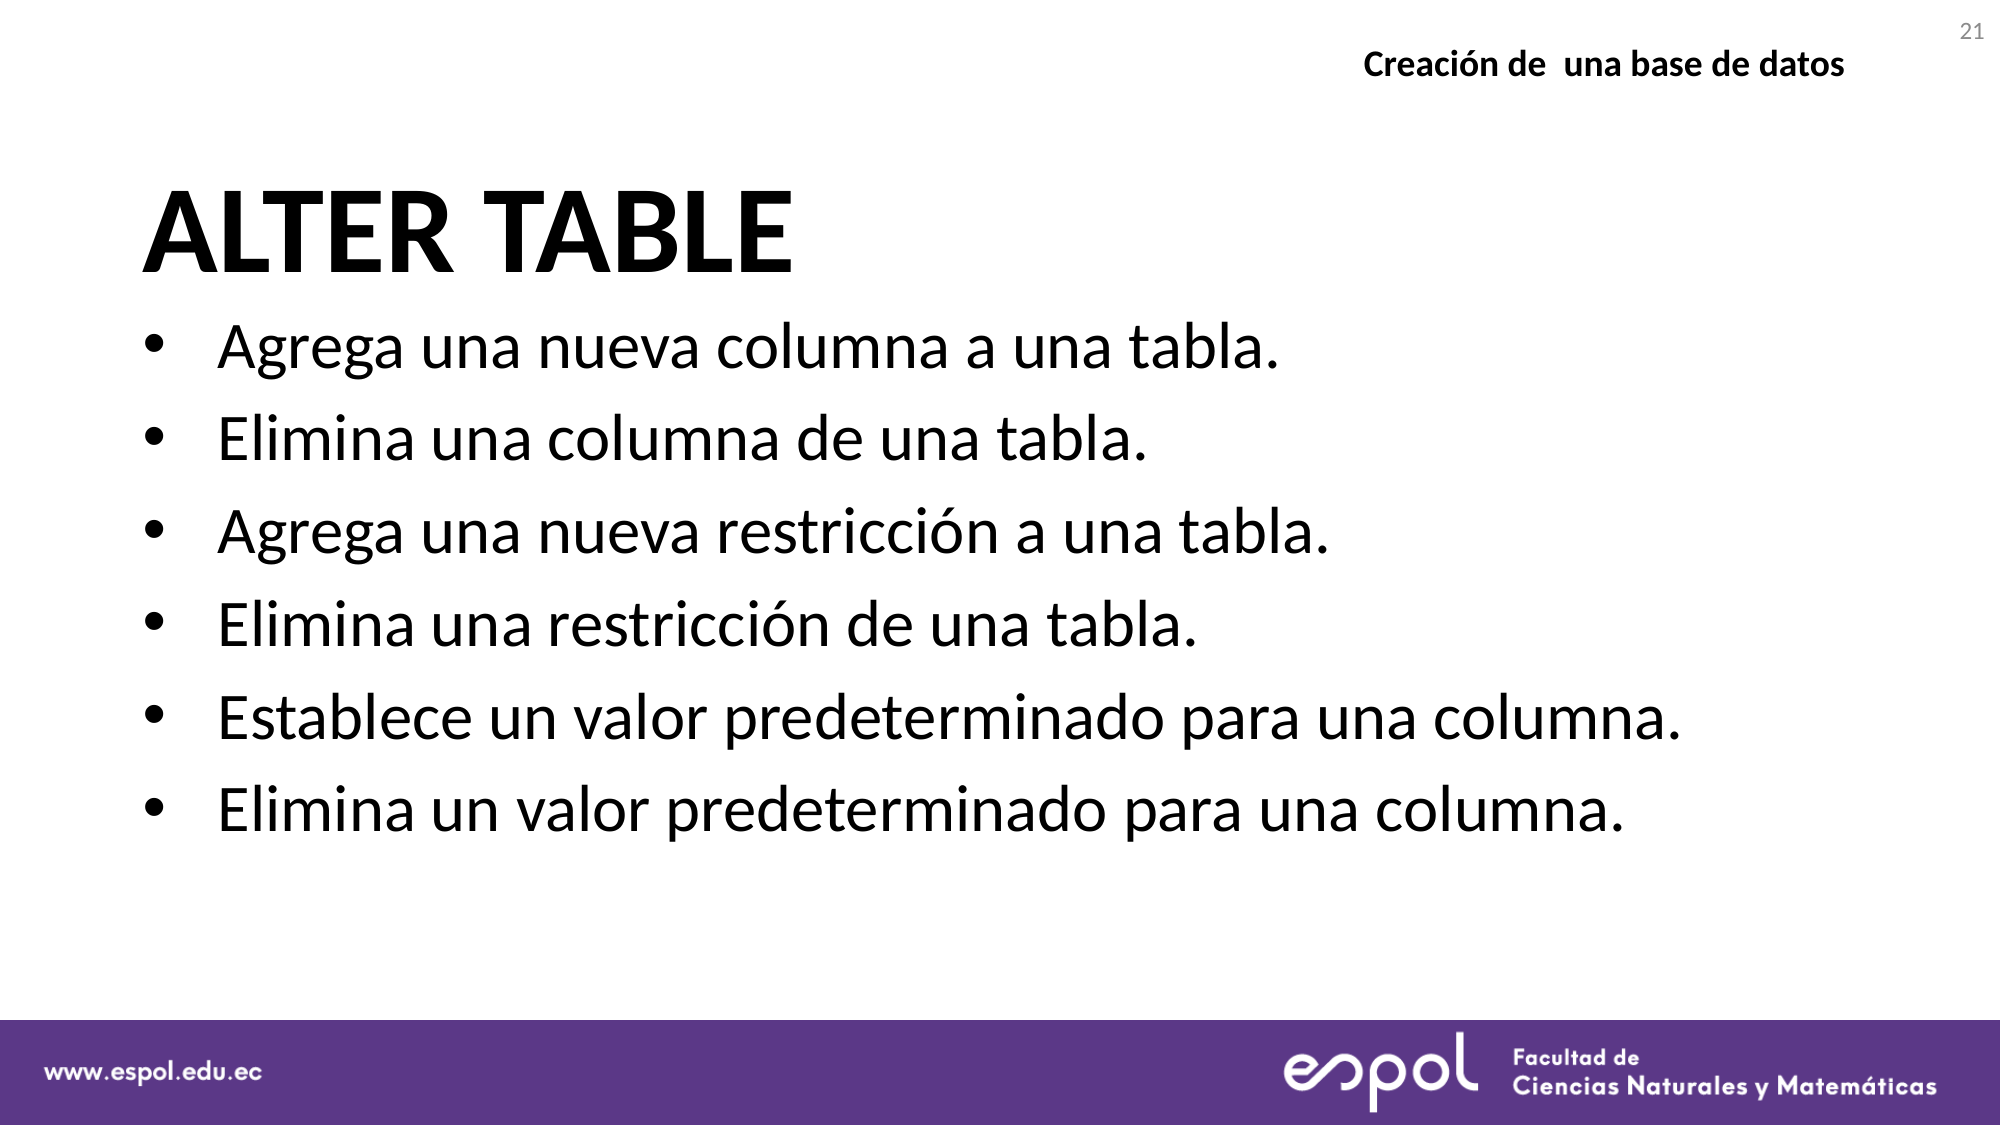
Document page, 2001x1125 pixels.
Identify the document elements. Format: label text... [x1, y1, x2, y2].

text_box Creación de una base de datos [1320, 31, 1861, 92]
title ALTER TABLE [127, 123, 1853, 307]
list Agrega una nueva columna a una tabla. Elimina una columna de una tabla. Agrega una nueva restricción a una tabla. Elimina una restricción de una tabla. Establece un valor predeterminado para una columna. Elimina un valor predeterminado para una columna. [127, 307, 1831, 903]
picture [0, 1020, 2000, 1125]
slide_number 21 [1550, 0, 2000, 60]
